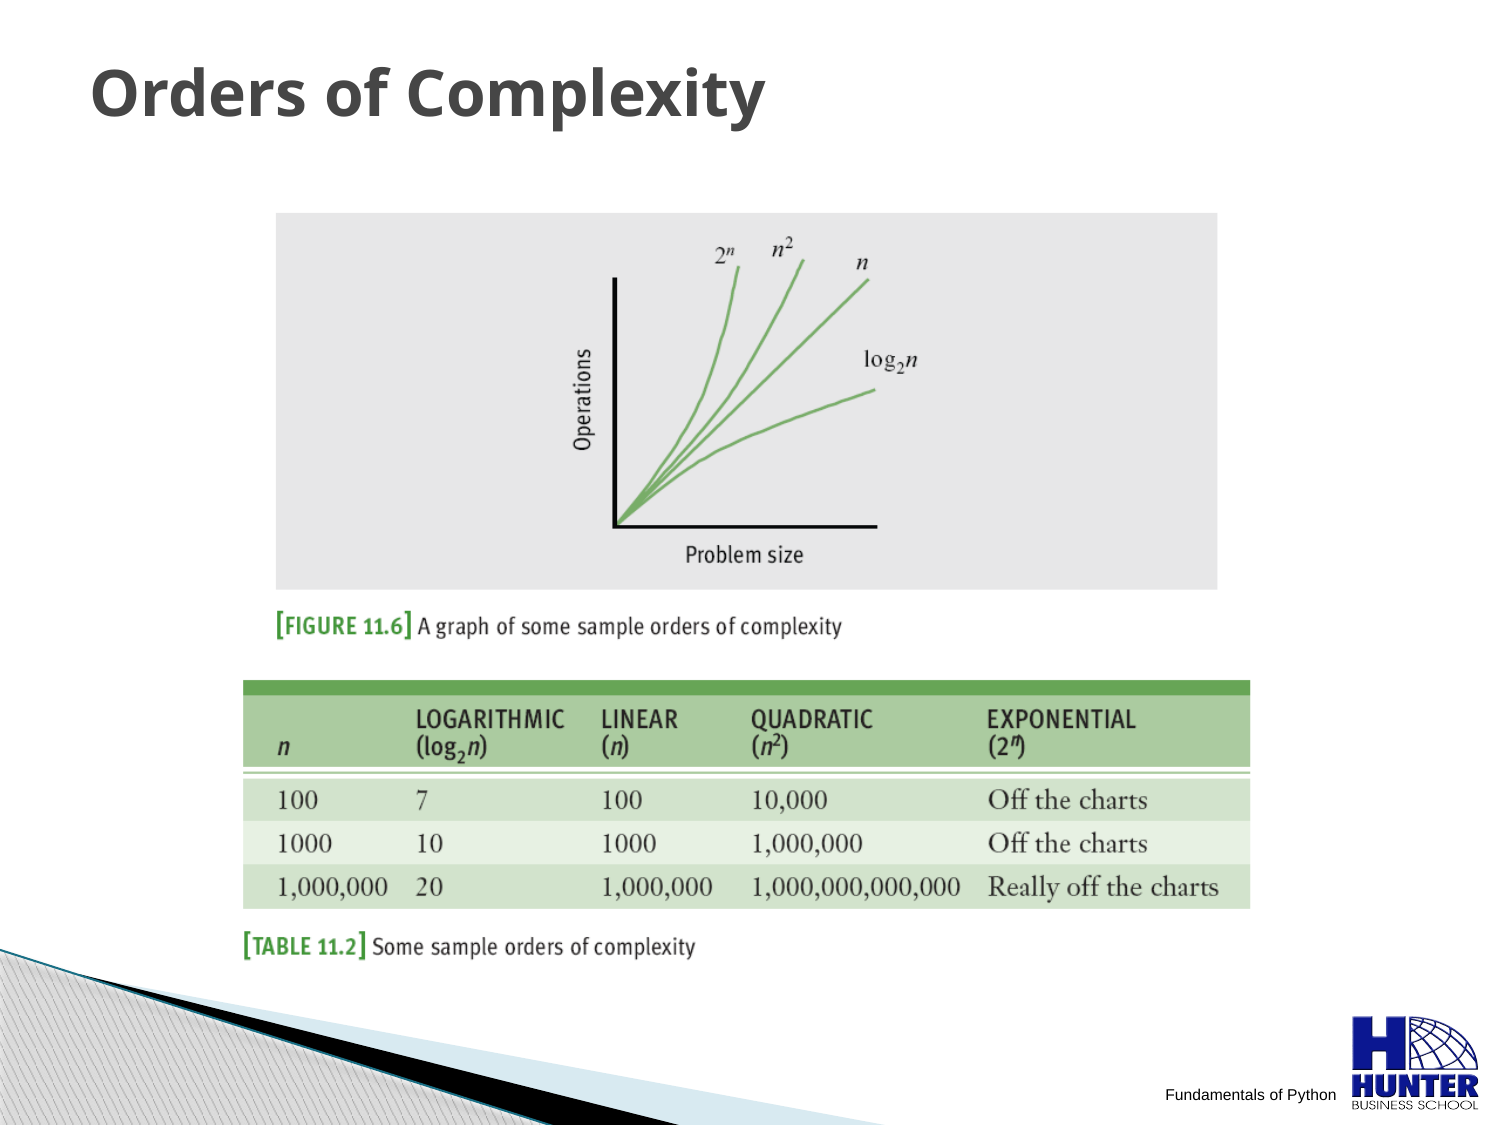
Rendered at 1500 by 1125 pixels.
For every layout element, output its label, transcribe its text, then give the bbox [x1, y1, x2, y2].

footer Fundamentals of Python [965, 1051, 1352, 1112]
picture [235, 206, 1262, 970]
picture [1352, 1016, 1479, 1111]
text_box Orders of Complexity [74, 45, 1425, 233]
